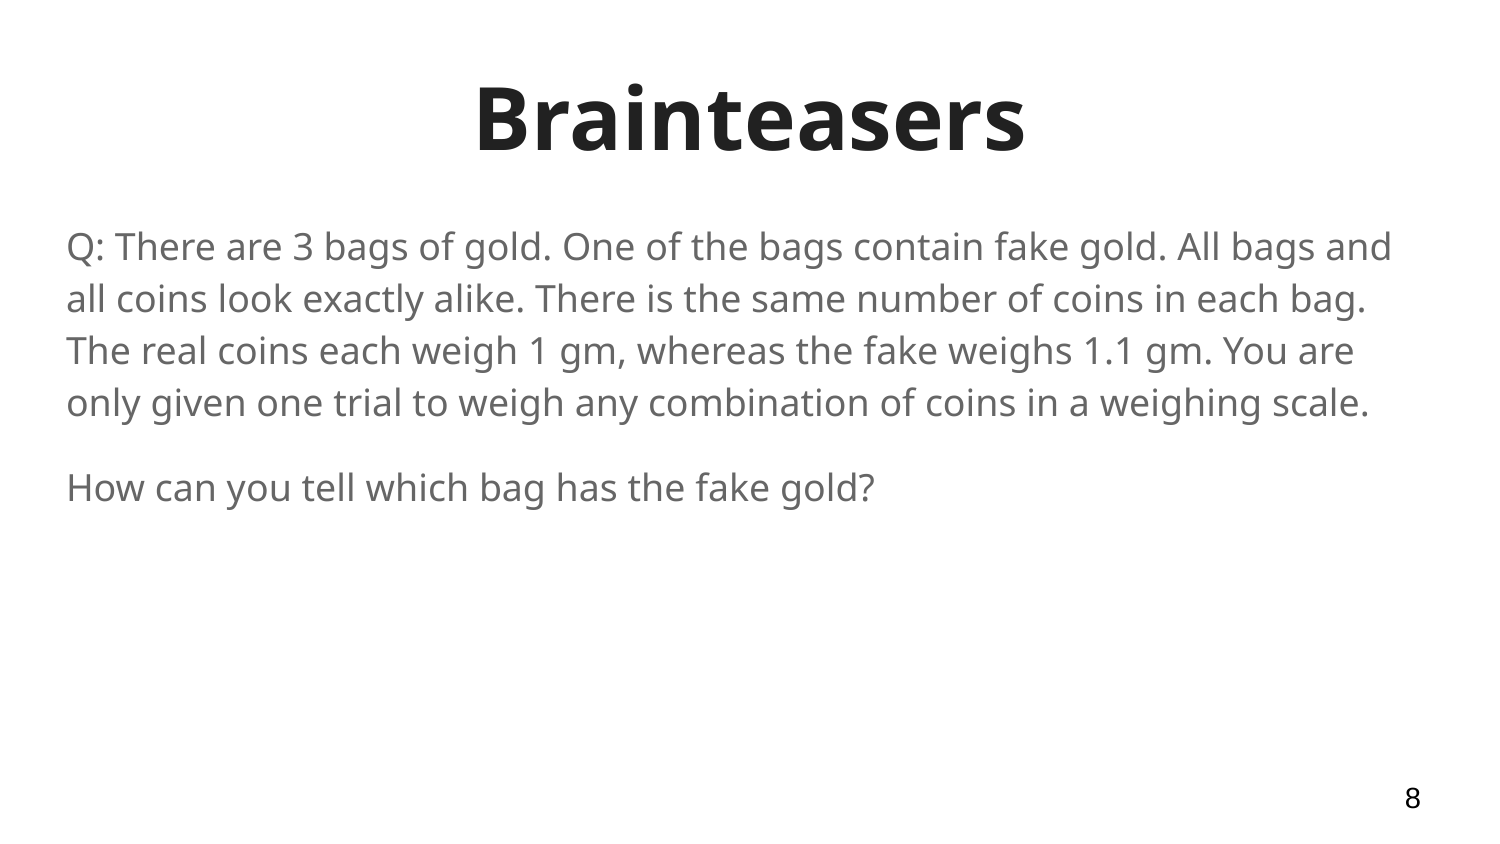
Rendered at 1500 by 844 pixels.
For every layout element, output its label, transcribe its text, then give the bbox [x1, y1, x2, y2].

title Brainteasers [51, 48, 1449, 180]
slide_number ‹#› [1389, 764, 1480, 830]
list Q: There are 3 bags of gold. One of the bags contain fake gold. All bags and all coins look exactly alike. There is the same number of coins in each bag. The real coins each weigh 1 gm, whereas the fake weighs 1.1 gm. You are only given one trial to weigh any combination of coins in a weighing scale. How can you tell which bag has the fake gold? [51, 201, 1449, 750]
